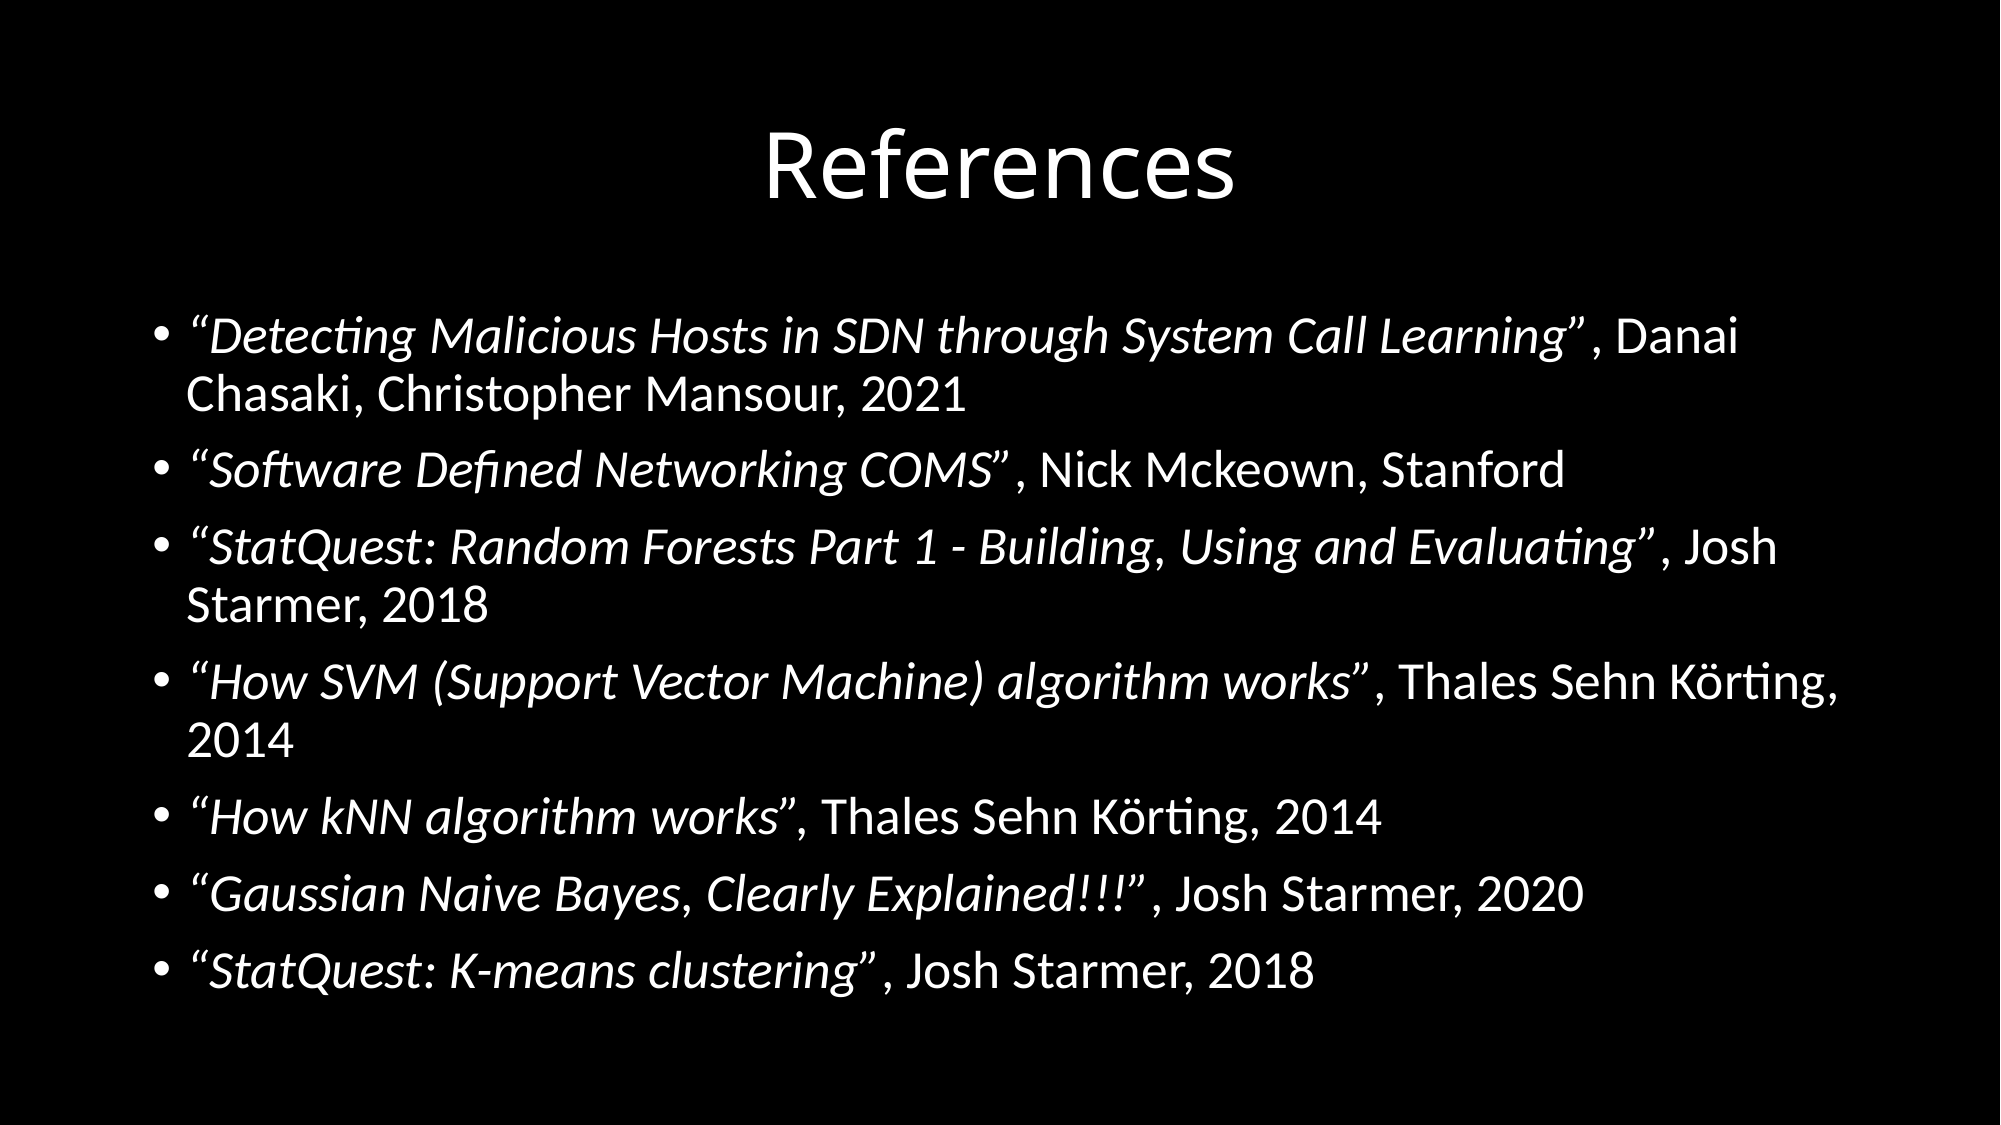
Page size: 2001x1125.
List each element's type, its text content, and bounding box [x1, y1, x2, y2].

title References [137, 59, 1863, 278]
list “Detecting Malicious Hosts in SDN through System Call Learning”, Danai Chasaki, Christopher Mansour, 2021 “Software Defined Networking COMS”, Nick Mckeown, Stanford “StatQuest: Random Forests Part 1 - Building, Using and Evaluating”, Josh Starmer, 2018 “How SVM (Support Vector Machine) algorithm works”, Thales Sehn Körting, 2014 “How kNN algorithm works”, Thales Sehn Körting, 2014 “Gaussian Naive Bayes, Clearly Explained!!!”, Josh Starmer, 2020 “StatQuest: K-means clustering”, Josh Starmer, 2018 [137, 299, 1863, 1014]
